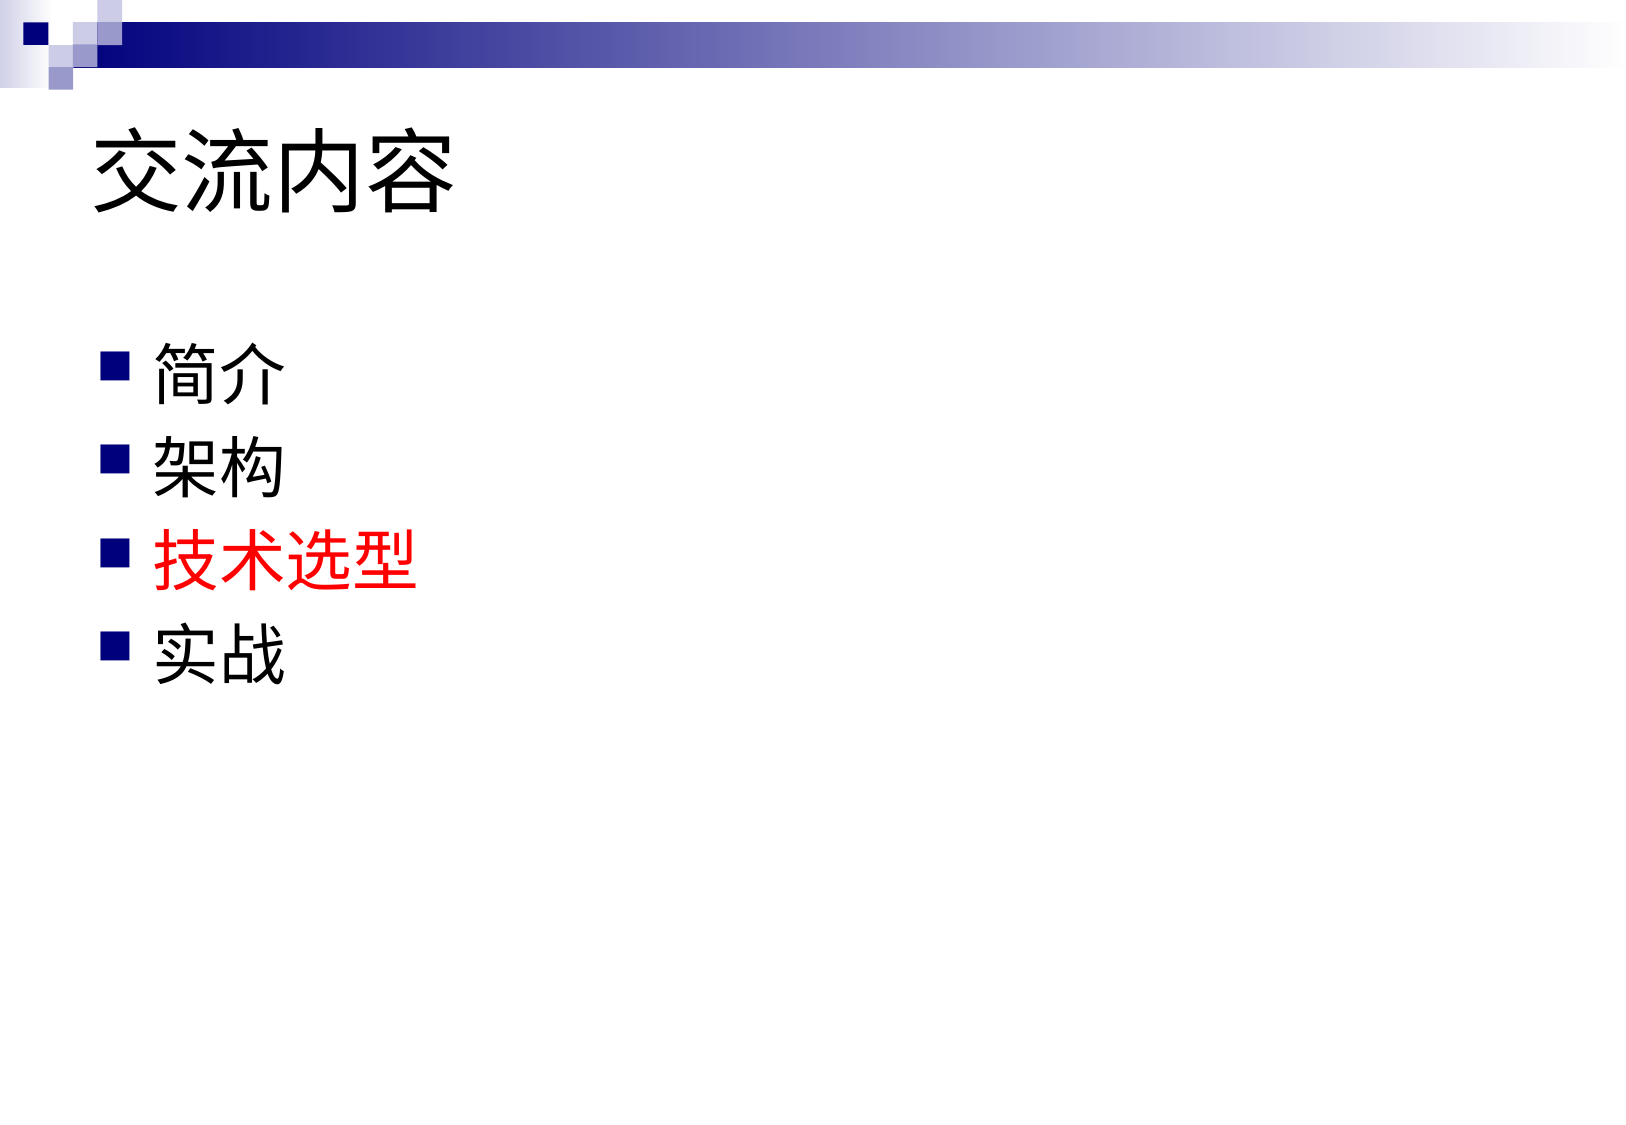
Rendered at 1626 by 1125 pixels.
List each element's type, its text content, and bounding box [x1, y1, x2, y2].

title 交流内容 [75, 75, 1538, 263]
list 简介 架构 技术选型 实战 [81, 324, 1544, 1005]
